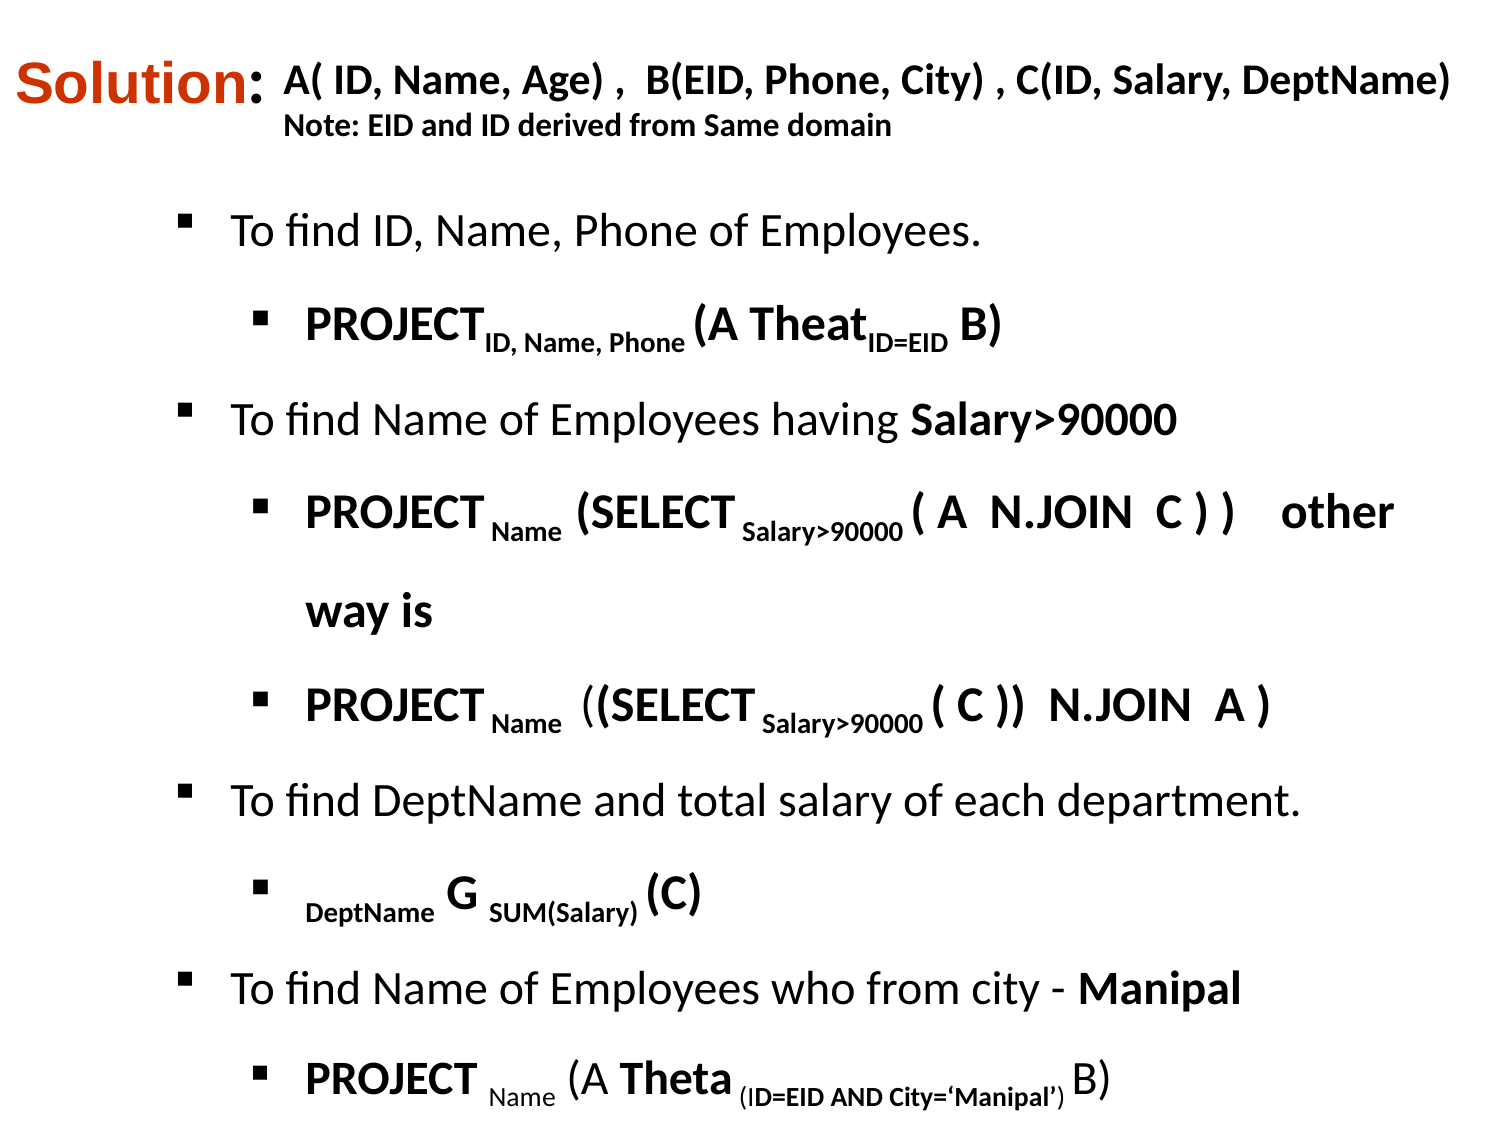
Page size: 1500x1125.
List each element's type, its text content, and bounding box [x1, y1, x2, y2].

text_box Solution: [0, 29, 282, 125]
text_box A( ID, Name, Age) , B(EID, Phone, City) , C(ID, Salary, DeptName) Note: EID and ID derived from Same domain [268, 43, 1500, 151]
text_box To find ID, Name, Phone of Employees. PROJECTID, Name, Phone (A TheatID=EID B) To find Name of Employees having Salary>90000 PROJECT Name (SELECT Salary>90000 ( A N.JOIN C ) ) other way is PROJECT Name ((SELECT Salary>90000 ( C )) N.JOIN A ) To find DeptName and total salary of each department. DeptName G SUM(Salary) (C) To find Name of Employees who from city - Manipal PROJECT Name (A Theta (ID=EID AND City=‘Manipal’) B) [84, 162, 1416, 1120]
